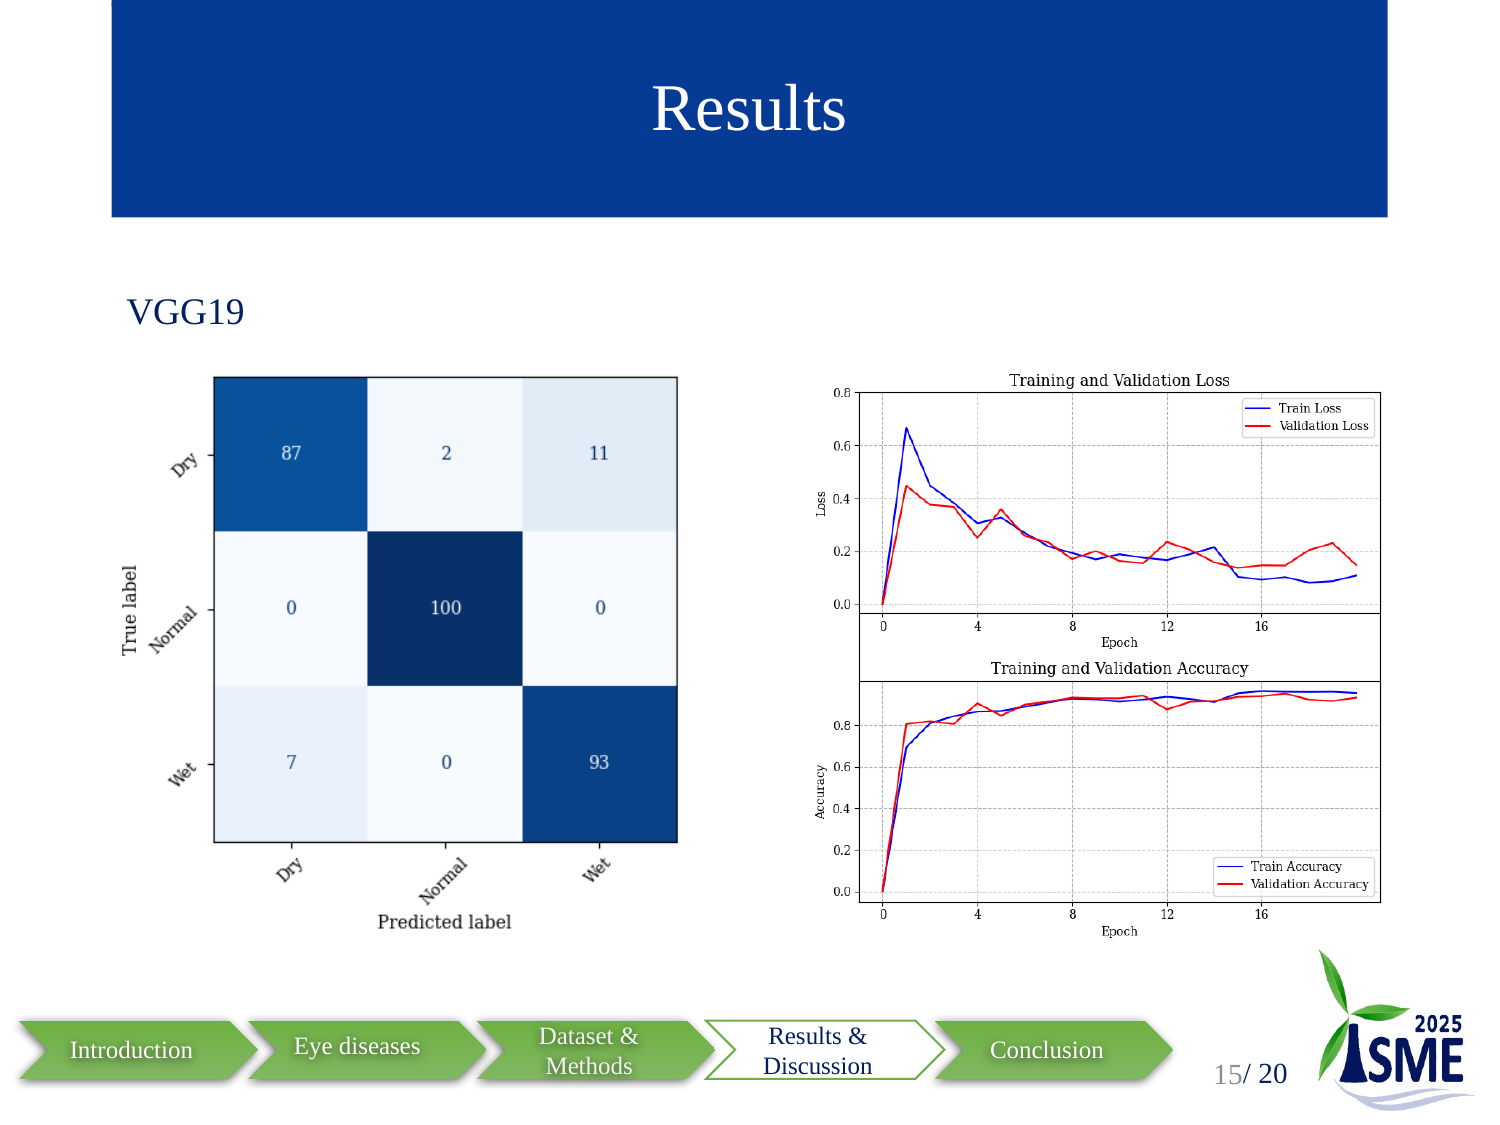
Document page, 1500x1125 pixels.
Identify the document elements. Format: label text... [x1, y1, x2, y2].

text_box VGG19 [111, 257, 1388, 340]
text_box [476, 1011, 705, 1088]
text_box Results [111, 0, 1388, 218]
slide_number 15 [1059, 1042, 1318, 1103]
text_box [705, 1011, 945, 1088]
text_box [934, 1020, 1174, 1079]
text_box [19, 1020, 248, 1079]
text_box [248, 1020, 476, 1079]
picture [111, 365, 685, 945]
picture [807, 365, 1388, 946]
picture [1318, 949, 1475, 1111]
